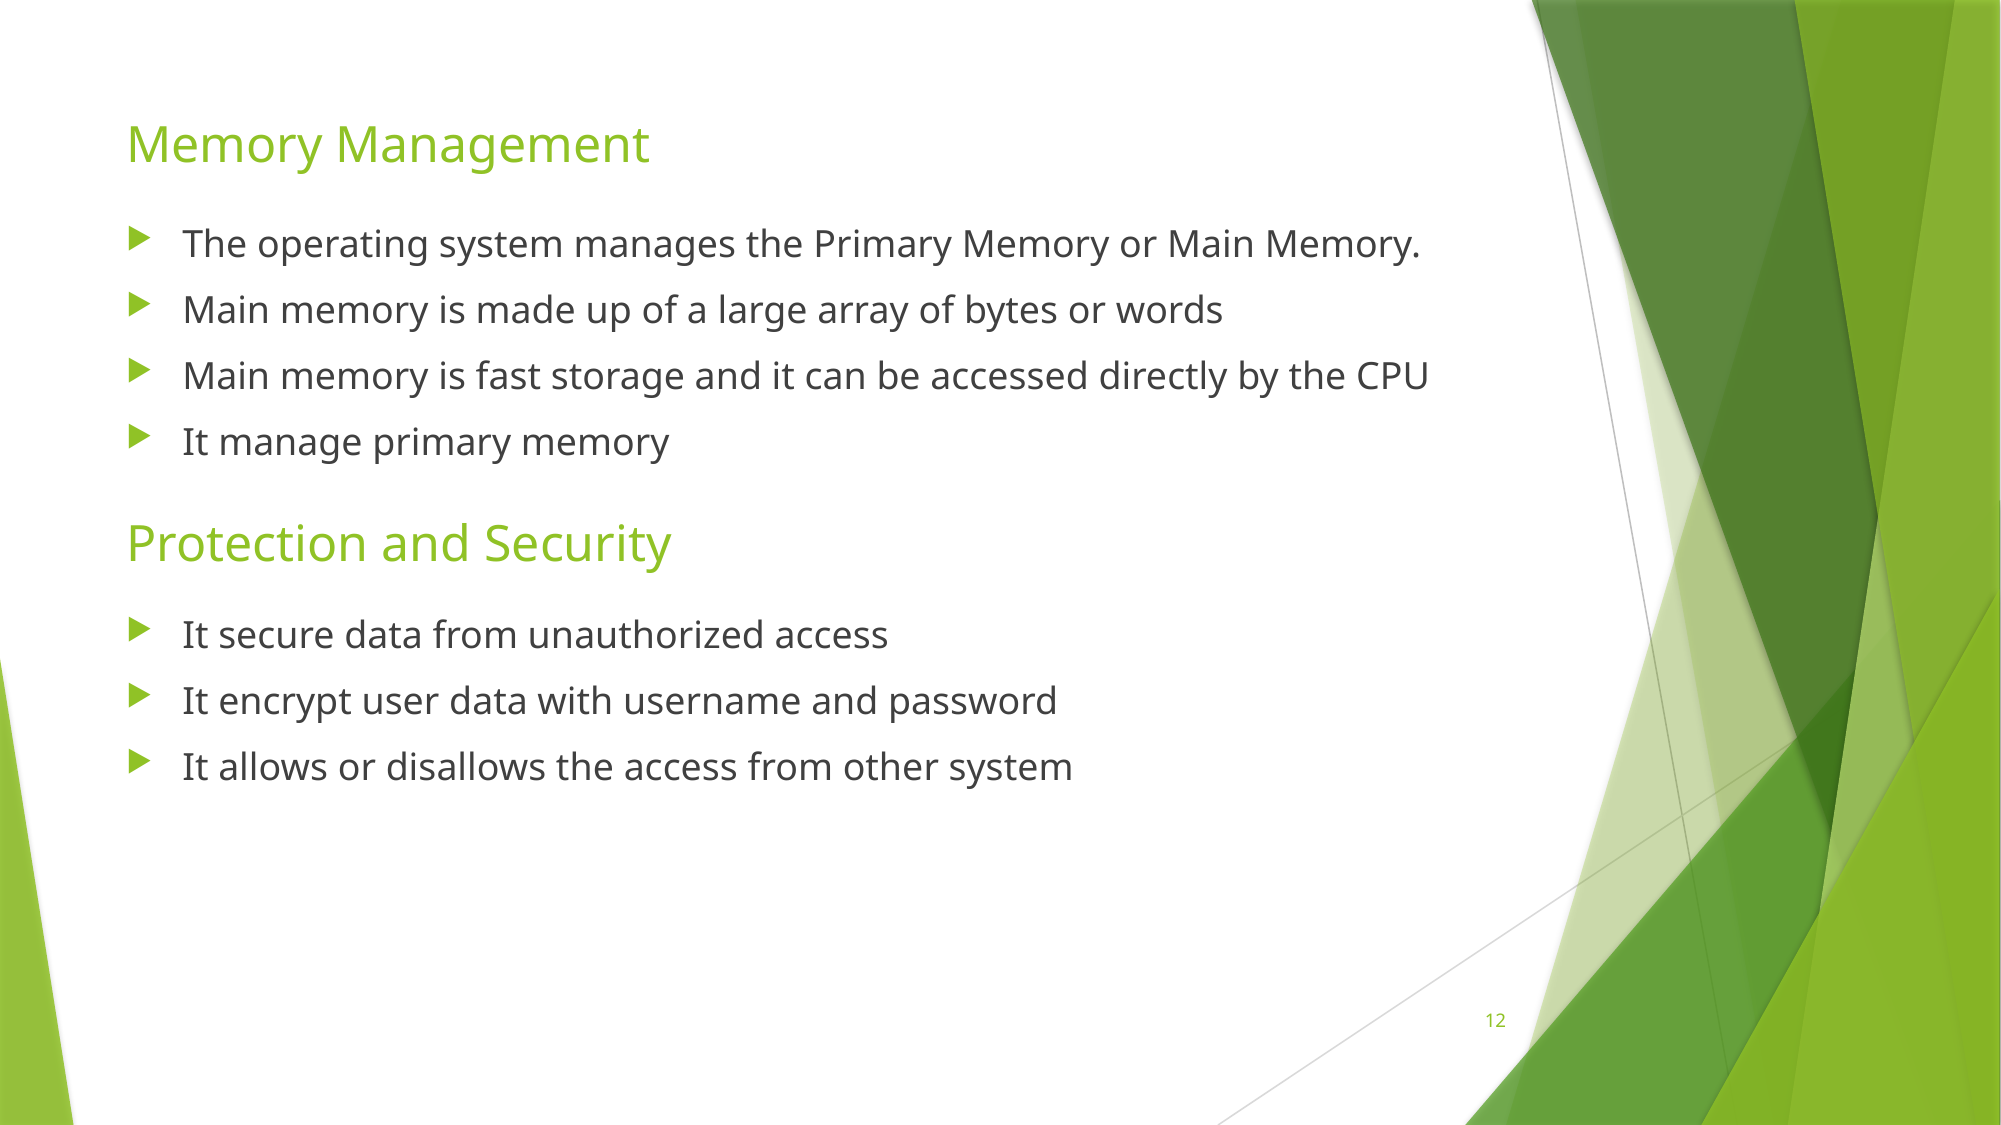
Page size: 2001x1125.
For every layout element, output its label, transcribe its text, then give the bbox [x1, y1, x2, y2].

text_box It secure data from unauthorized access It encrypt user data with username and password It allows or disallows the access from other system [111, 603, 1522, 828]
text_box The operating system manages the Primary Memory or Main Memory. Main memory is made up of a large array of bytes or words Main memory is fast storage and it can be accessed directly by the CPU It manage primary memory [111, 212, 1522, 503]
slide_number 12 [1409, 991, 1522, 1051]
text_box Memory Management [111, 105, 1522, 212]
text_box Protection and Security [111, 503, 1522, 603]
